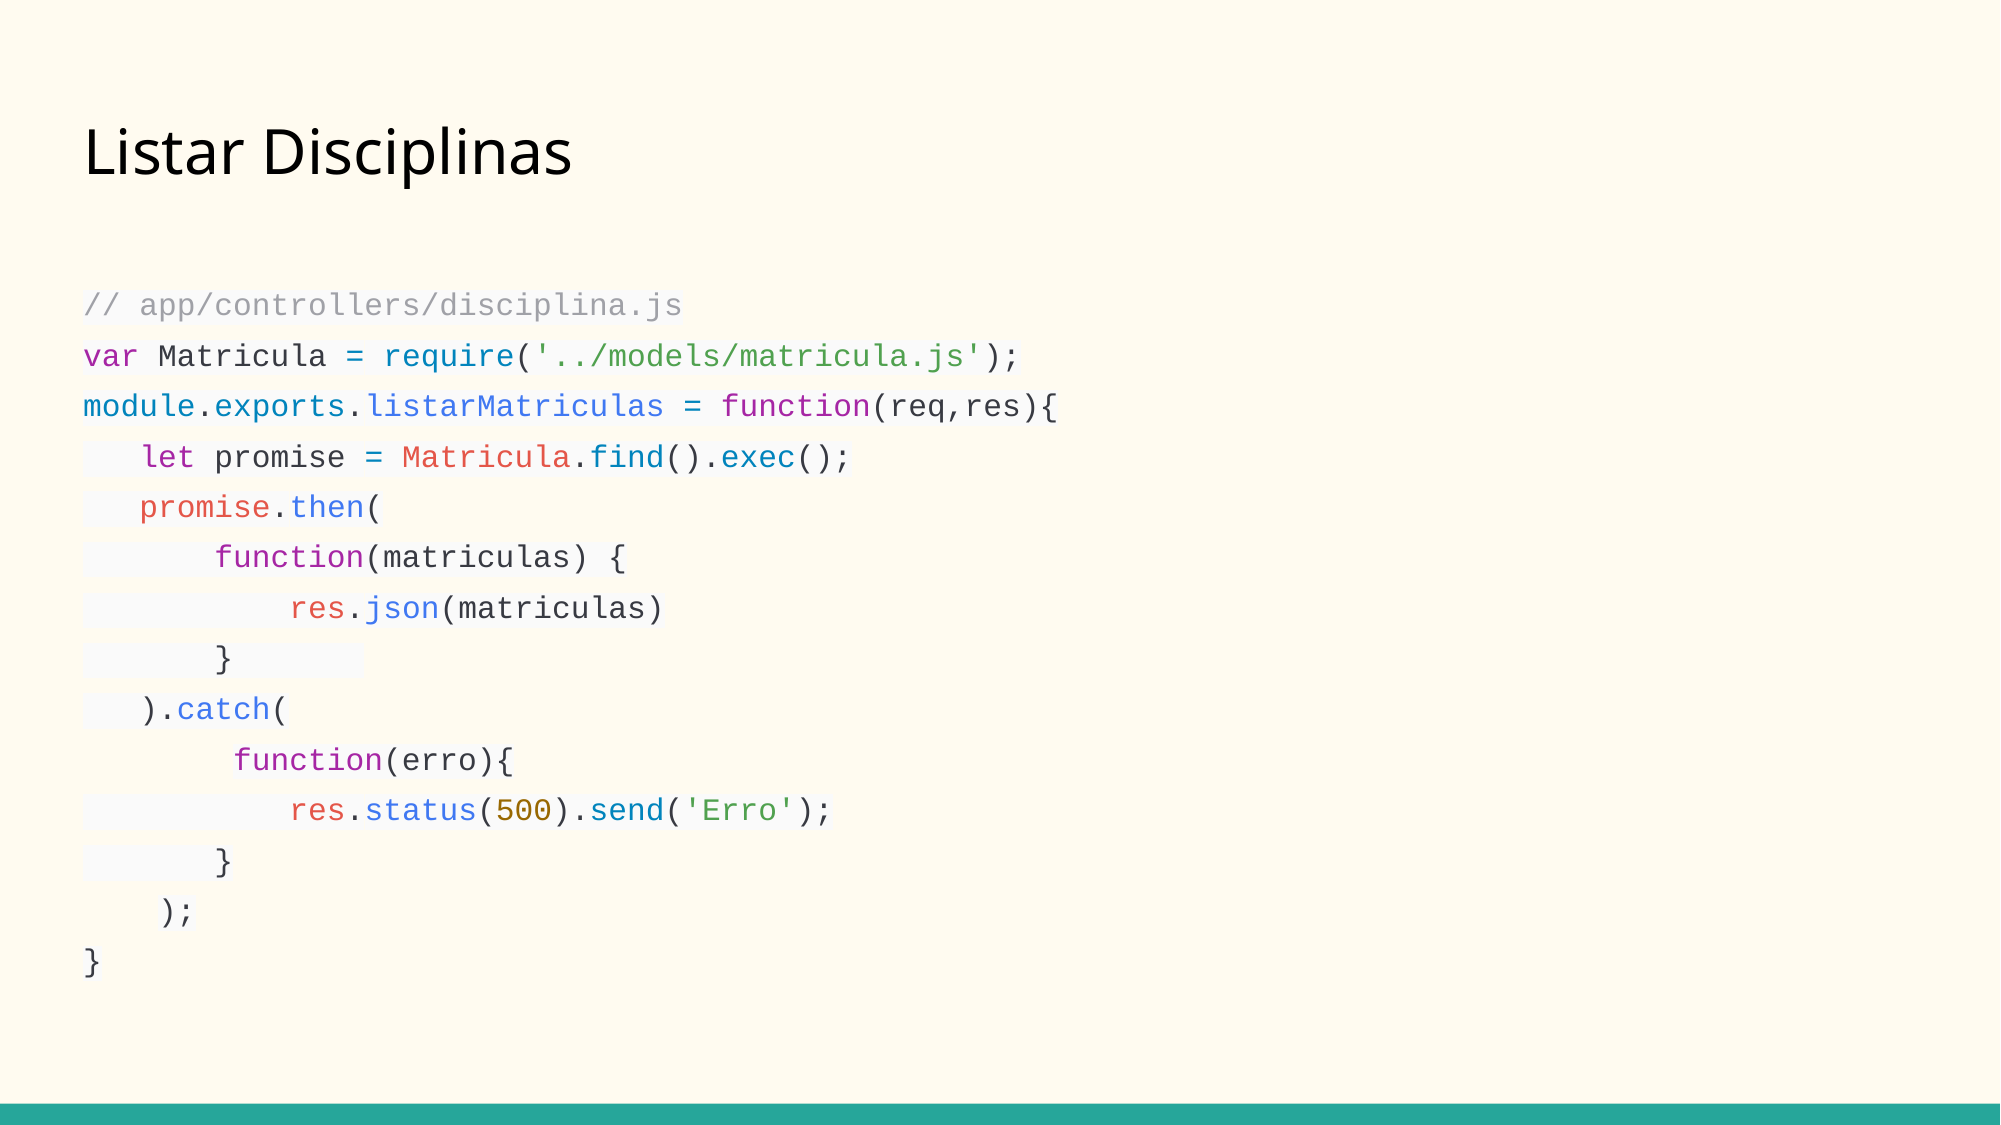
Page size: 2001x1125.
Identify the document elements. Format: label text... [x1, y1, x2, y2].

list // app/controllers/disciplina.js var Matricula = require('../models/matricula.js'); module.exports.listarMatriculas = function(req,res){ let promise = Matricula.find().exec(); promise.then( function(matriculas) { res.json(matriculas) } ).catch( function(erro){ res.status(500).send('Erro'); } ); } [68, 256, 1932, 1000]
title Listar Disciplinas [68, 97, 1932, 232]
